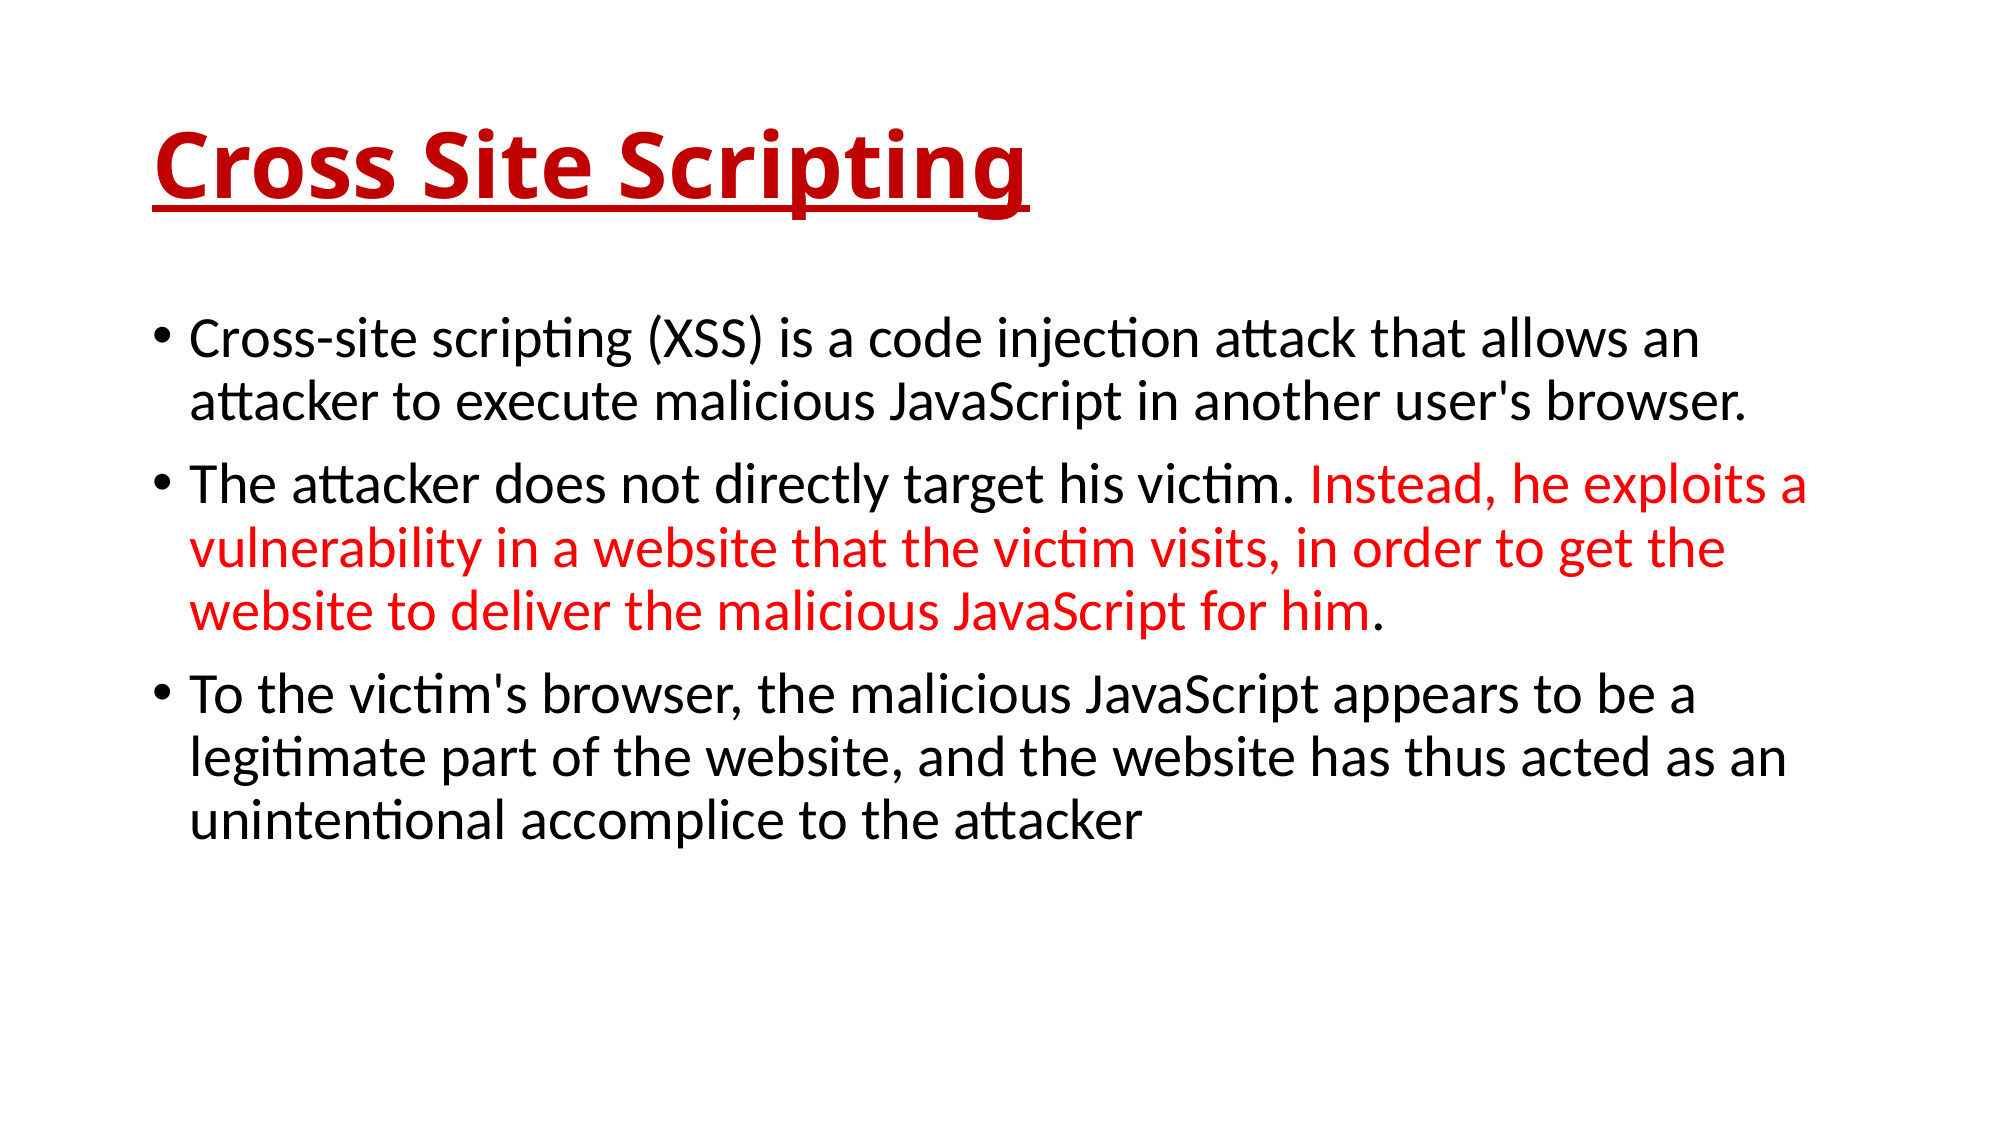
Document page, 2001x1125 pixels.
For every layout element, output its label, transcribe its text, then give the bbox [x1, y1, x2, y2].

list Cross-site scripting (XSS) is a code injection attack that allows an attacker to execute malicious JavaScript in another user's browser. The attacker does not directly target his victim. Instead, he exploits a vulnerability in a website that the victim visits, in order to get the website to deliver the malicious JavaScript for him. To the victim's browser, the malicious JavaScript appears to be a legitimate part of the website, and the website has thus acted as an unintentional accomplice to the attacker [137, 299, 1863, 1014]
title Cross Site Scripting [137, 59, 1863, 278]
